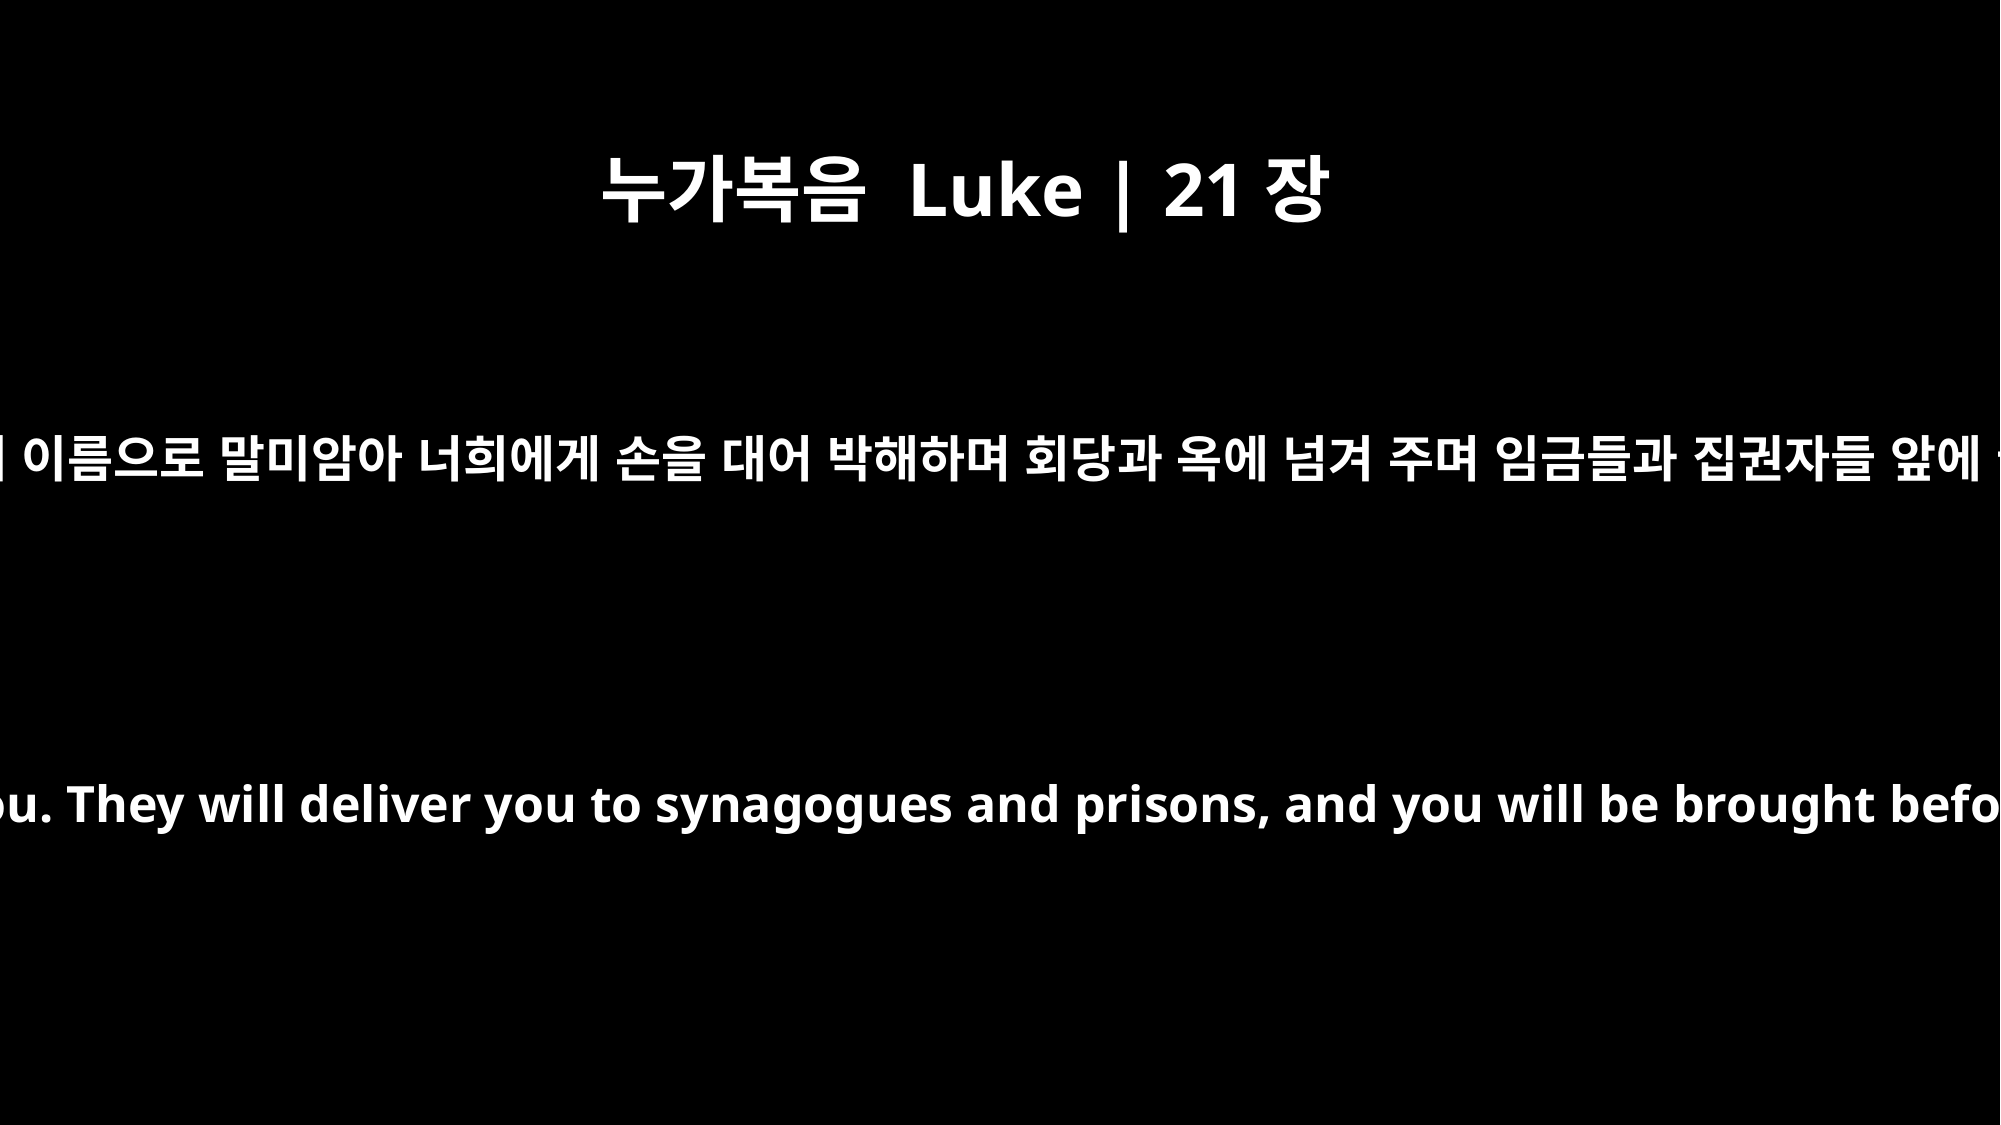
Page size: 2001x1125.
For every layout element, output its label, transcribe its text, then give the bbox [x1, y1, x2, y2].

text_box 누가복음 Luke | 21장 [585, 136, 1347, 239]
text_box 12 이 모든 일 전에 내 이름으로 말미암아 너희에게 손을 대어 박해하며 회당과 옥에 넘겨 주며 임금들과 집권자들 앞에 끌어 가려니와 [0, 359, 2000, 495]
text_box "But before all this, they will lay hands on you and persecute you. They will deliver you to synagogues and prisons, and you will be brought before kings and governors, and all on account of my name. [0, 764, 2000, 840]
